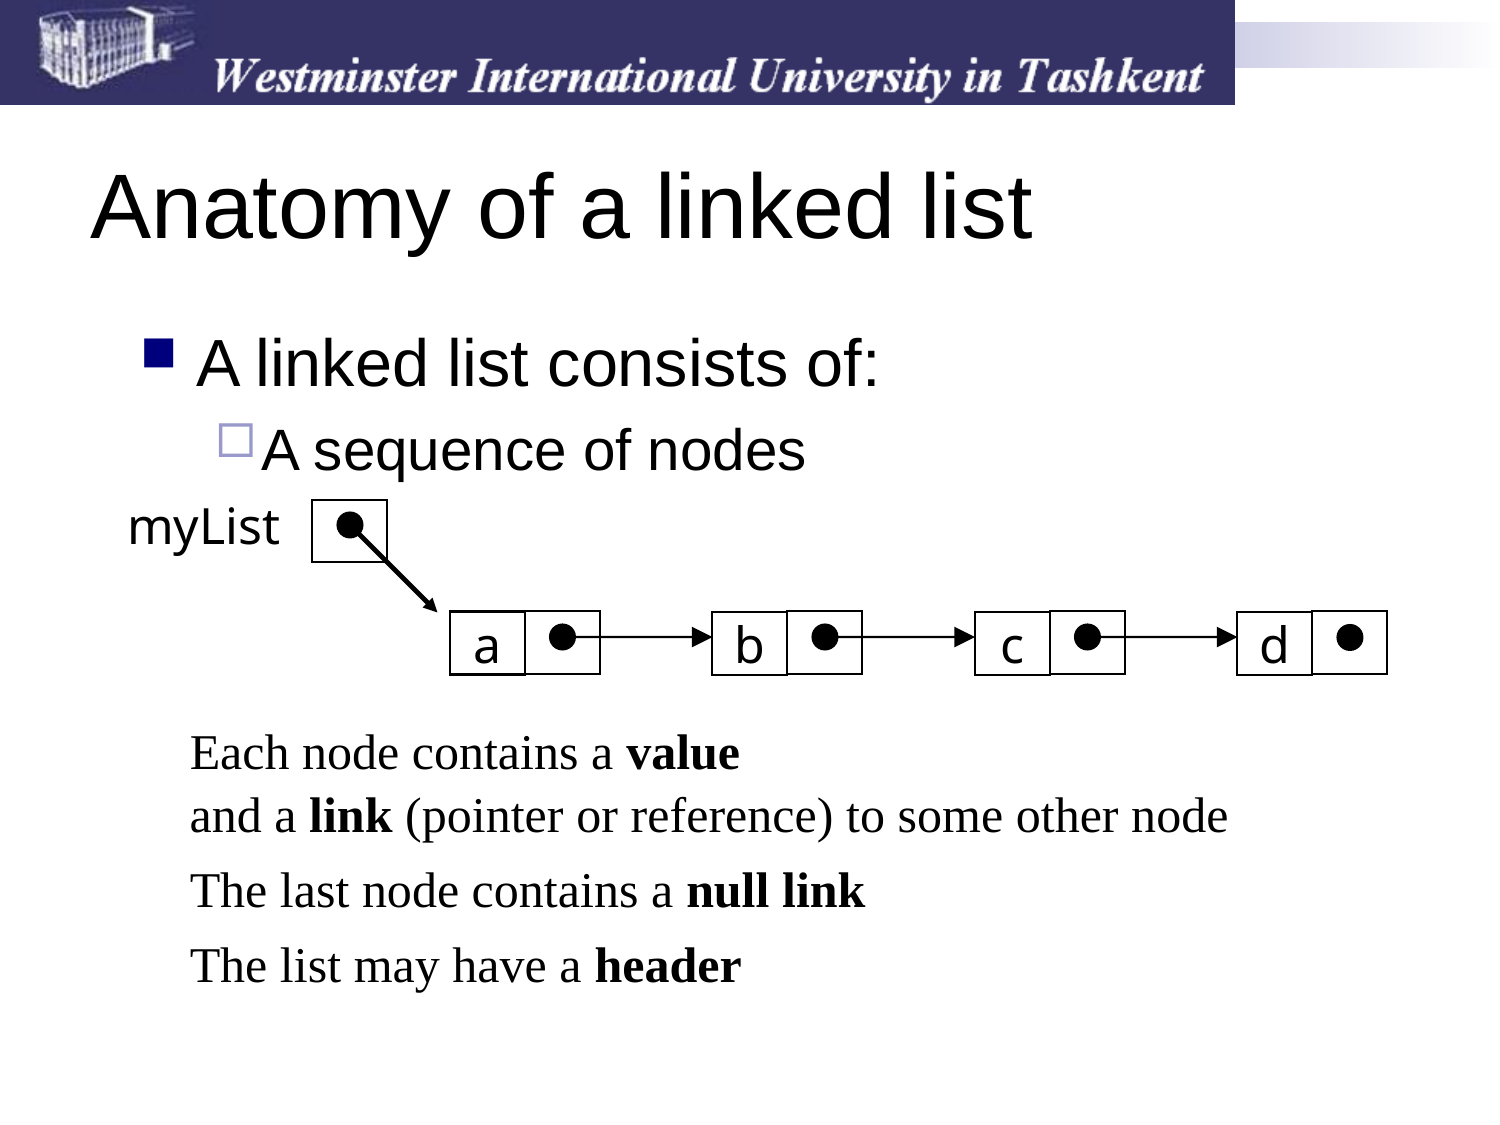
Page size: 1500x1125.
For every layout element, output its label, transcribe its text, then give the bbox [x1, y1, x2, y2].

title Anatomy of a linked list [75, 125, 1425, 279]
text_box A linked list consists of: A sequence of nodes [124, 312, 1388, 519]
picture [0, 0, 1235, 105]
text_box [1309, 610, 1388, 675]
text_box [449, 611, 1313, 676]
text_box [549, 624, 1238, 650]
text_box The list may have a header [174, 924, 1325, 1000]
text_box Each node contains a value [99, 712, 1200, 788]
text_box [112, 487, 438, 613]
text_box and a link (pointer or reference) to some other node [174, 774, 1313, 849]
text_box The last node contains a null link [174, 849, 1325, 924]
